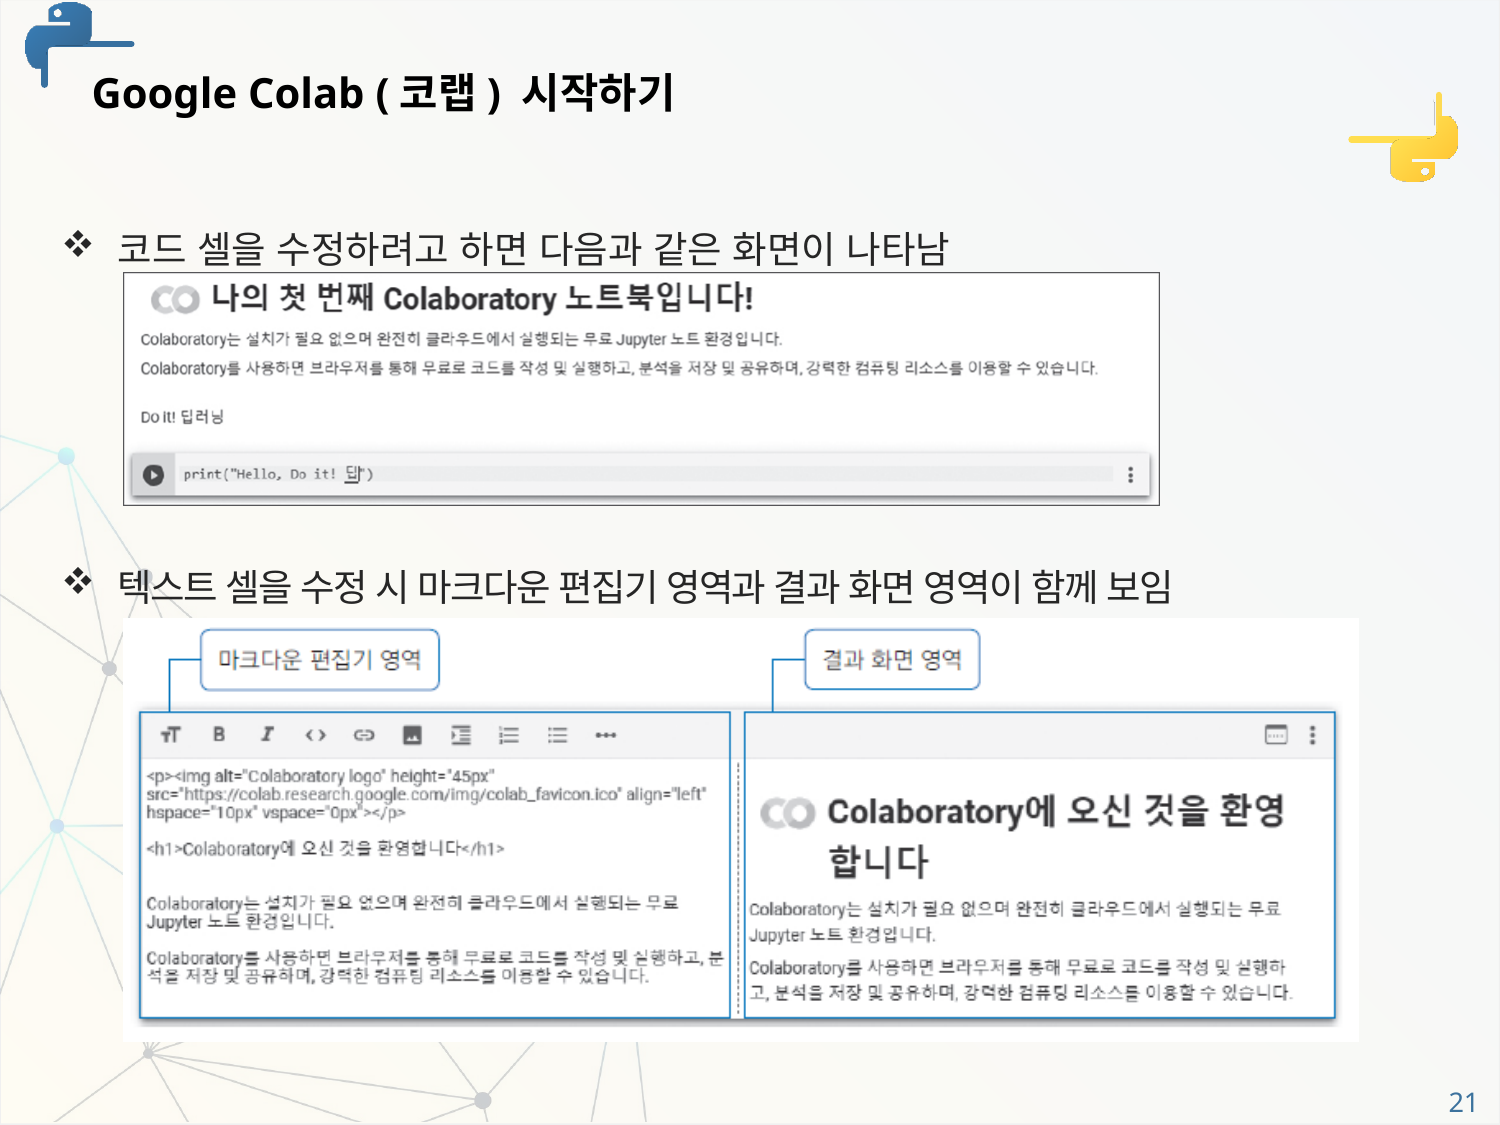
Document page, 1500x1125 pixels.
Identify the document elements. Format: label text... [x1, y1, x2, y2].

picture [1366, 93, 1458, 182]
picture [123, 617, 1359, 1042]
list 코드 셀을 수정하려고 하면 다음과 같은 화면이 나타남 텍스트 셀을 수정 시 마크다운 편집기 영역과 결과 화면 영역이 함께 보임 [46, 196, 1436, 1094]
picture [25, 2, 114, 91]
picture [123, 272, 1161, 506]
title Google Colab (코랩) 시작하기 [76, 46, 1412, 138]
